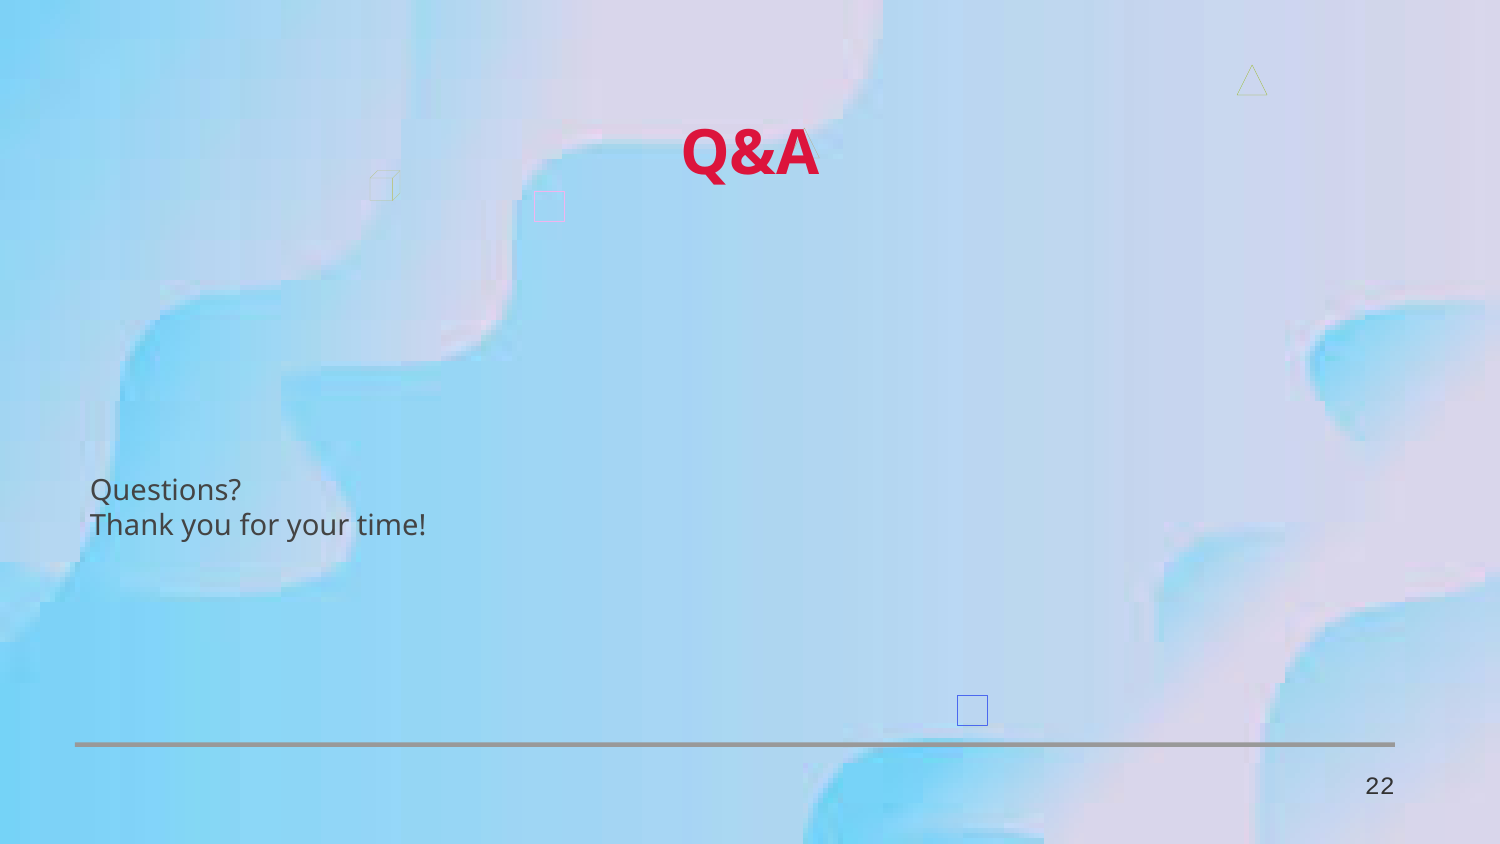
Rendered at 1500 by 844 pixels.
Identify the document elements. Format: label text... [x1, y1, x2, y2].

text_box [74, 742, 1395, 747]
text_box [1247, 64, 1257, 74]
text_box Questions? Thank you for your time! [74, 270, 1425, 777]
picture [0, 0, 1500, 844]
text_box Q&A [74, 74, 1425, 225]
